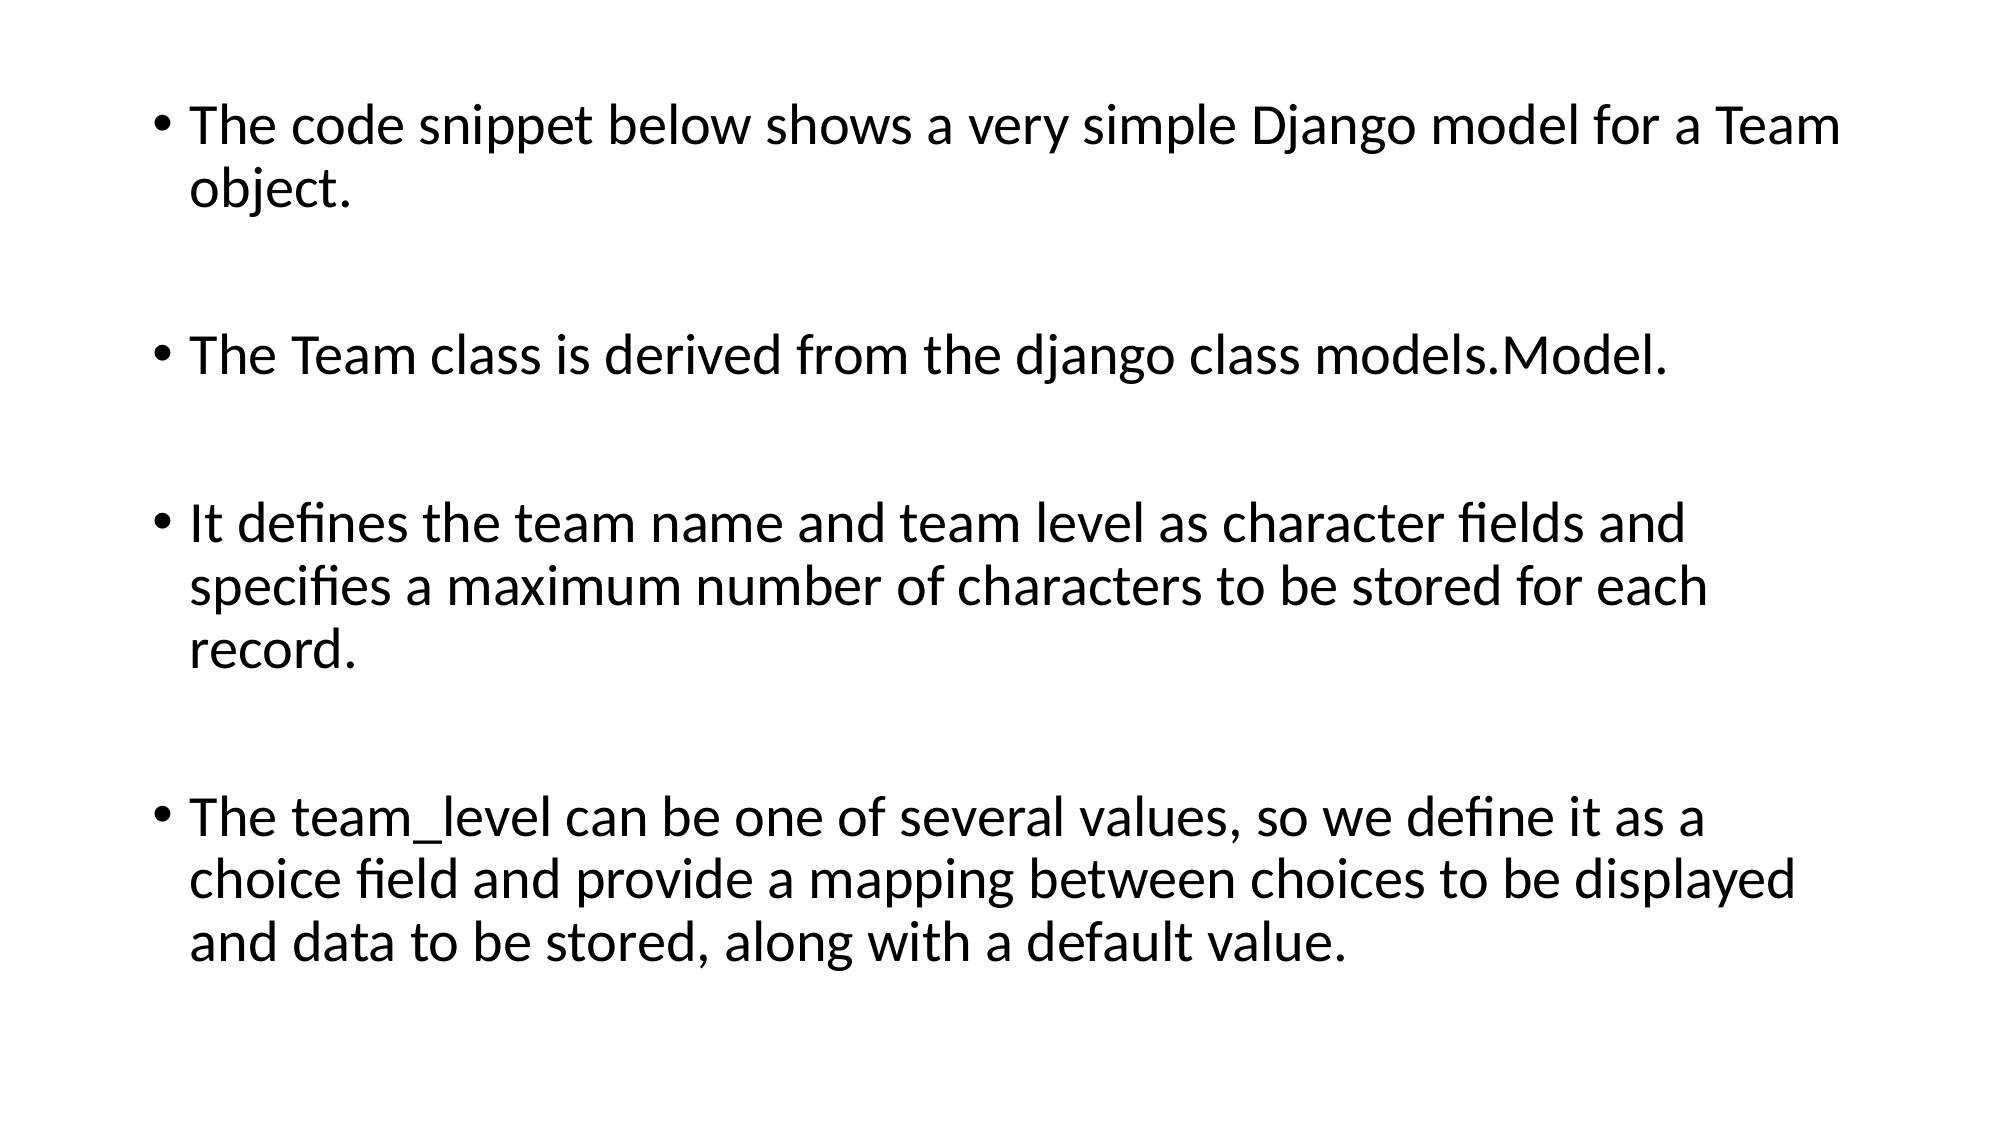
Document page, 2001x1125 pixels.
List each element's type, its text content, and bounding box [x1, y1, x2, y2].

list The code snippet below shows a very simple Django model for a Team object. The Team class is derived from the django class models.Model. It defines the team name and team level as character fields and specifies a maximum number of characters to be stored for each record. The team_level can be one of several values, so we define it as a choice field and provide a mapping between choices to be displayed and data to be stored, along with a default value. [137, 86, 1863, 1014]
